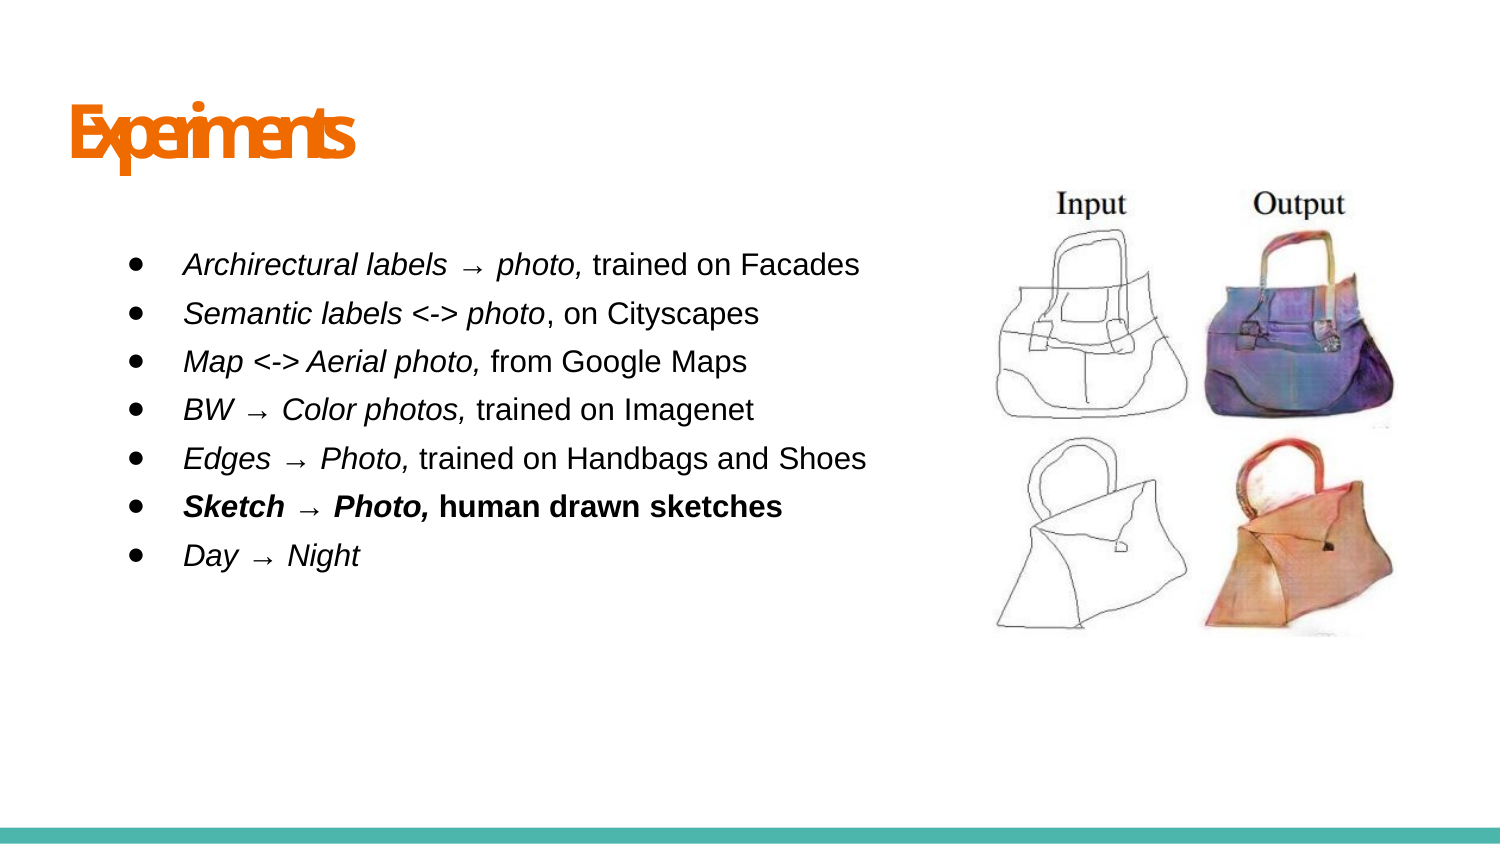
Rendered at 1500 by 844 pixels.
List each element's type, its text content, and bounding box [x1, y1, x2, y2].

title Experiments [63, 81, 401, 225]
text_box [992, 189, 1398, 638]
text_box Archirectural labels → photo, trained on Facades Semantic labels <-> photo, on Cityscapes Map <-> Aerial photo, from Google Maps BW → Color photos, trained on Imagenet Edges → Photo, trained on Handbags and Shoes Sketch → Photo, human drawn sketches Day → Night [124, 231, 871, 573]
